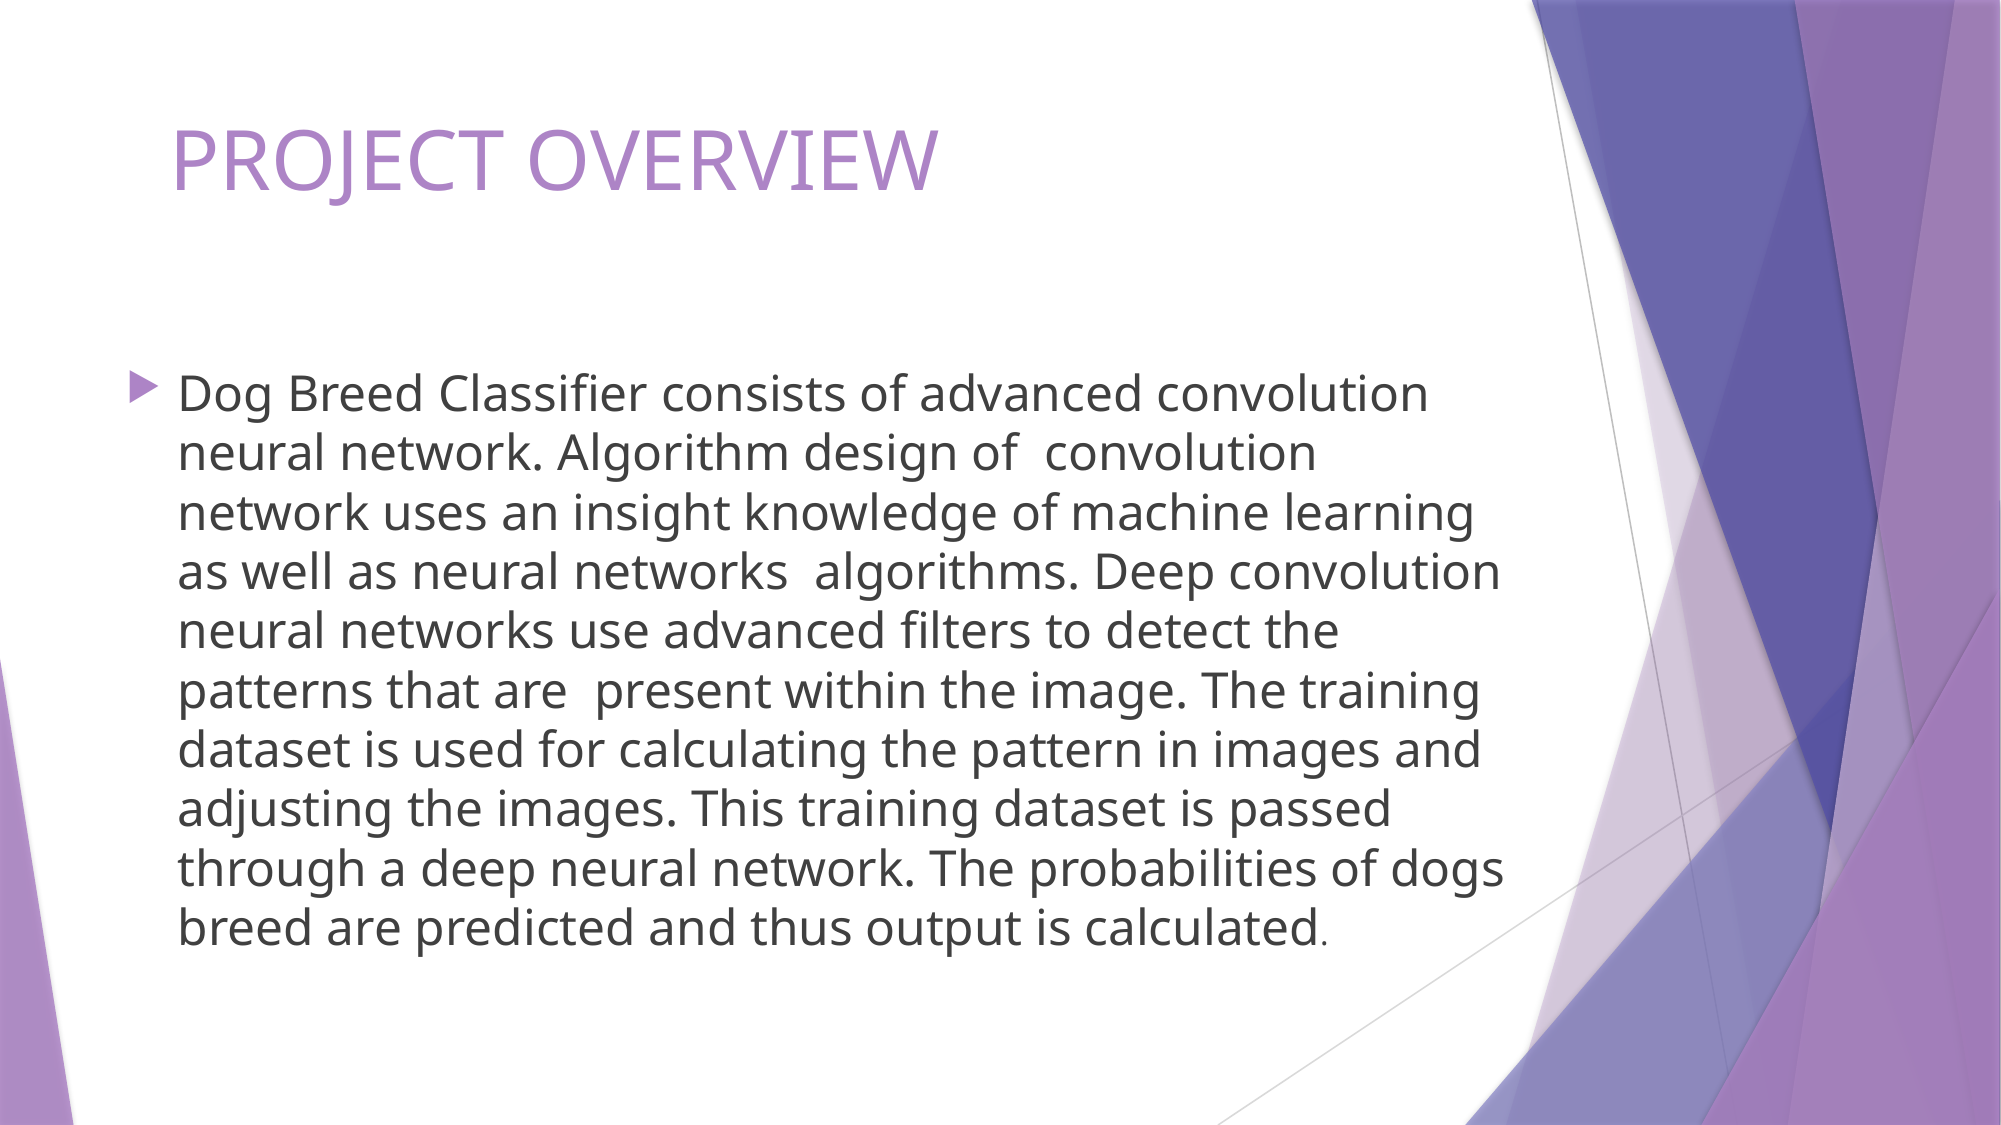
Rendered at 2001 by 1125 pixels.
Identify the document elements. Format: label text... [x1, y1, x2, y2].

title PROJECT OVERVIEW [111, 99, 1522, 317]
list Dog Breed Classifier consists of advanced convolution neural network. Algorithm design of convolution network uses an insight knowledge of machine learning as well as neural networks algorithms. Deep convolution neural networks use advanced filters to detect the patterns that are present within the image. The training dataset is used for calculating the pattern in images and adjusting the images. This training dataset is passed through a deep neural network. The probabilities of dogs breed are predicted and thus output is calculated. [111, 354, 1522, 992]
